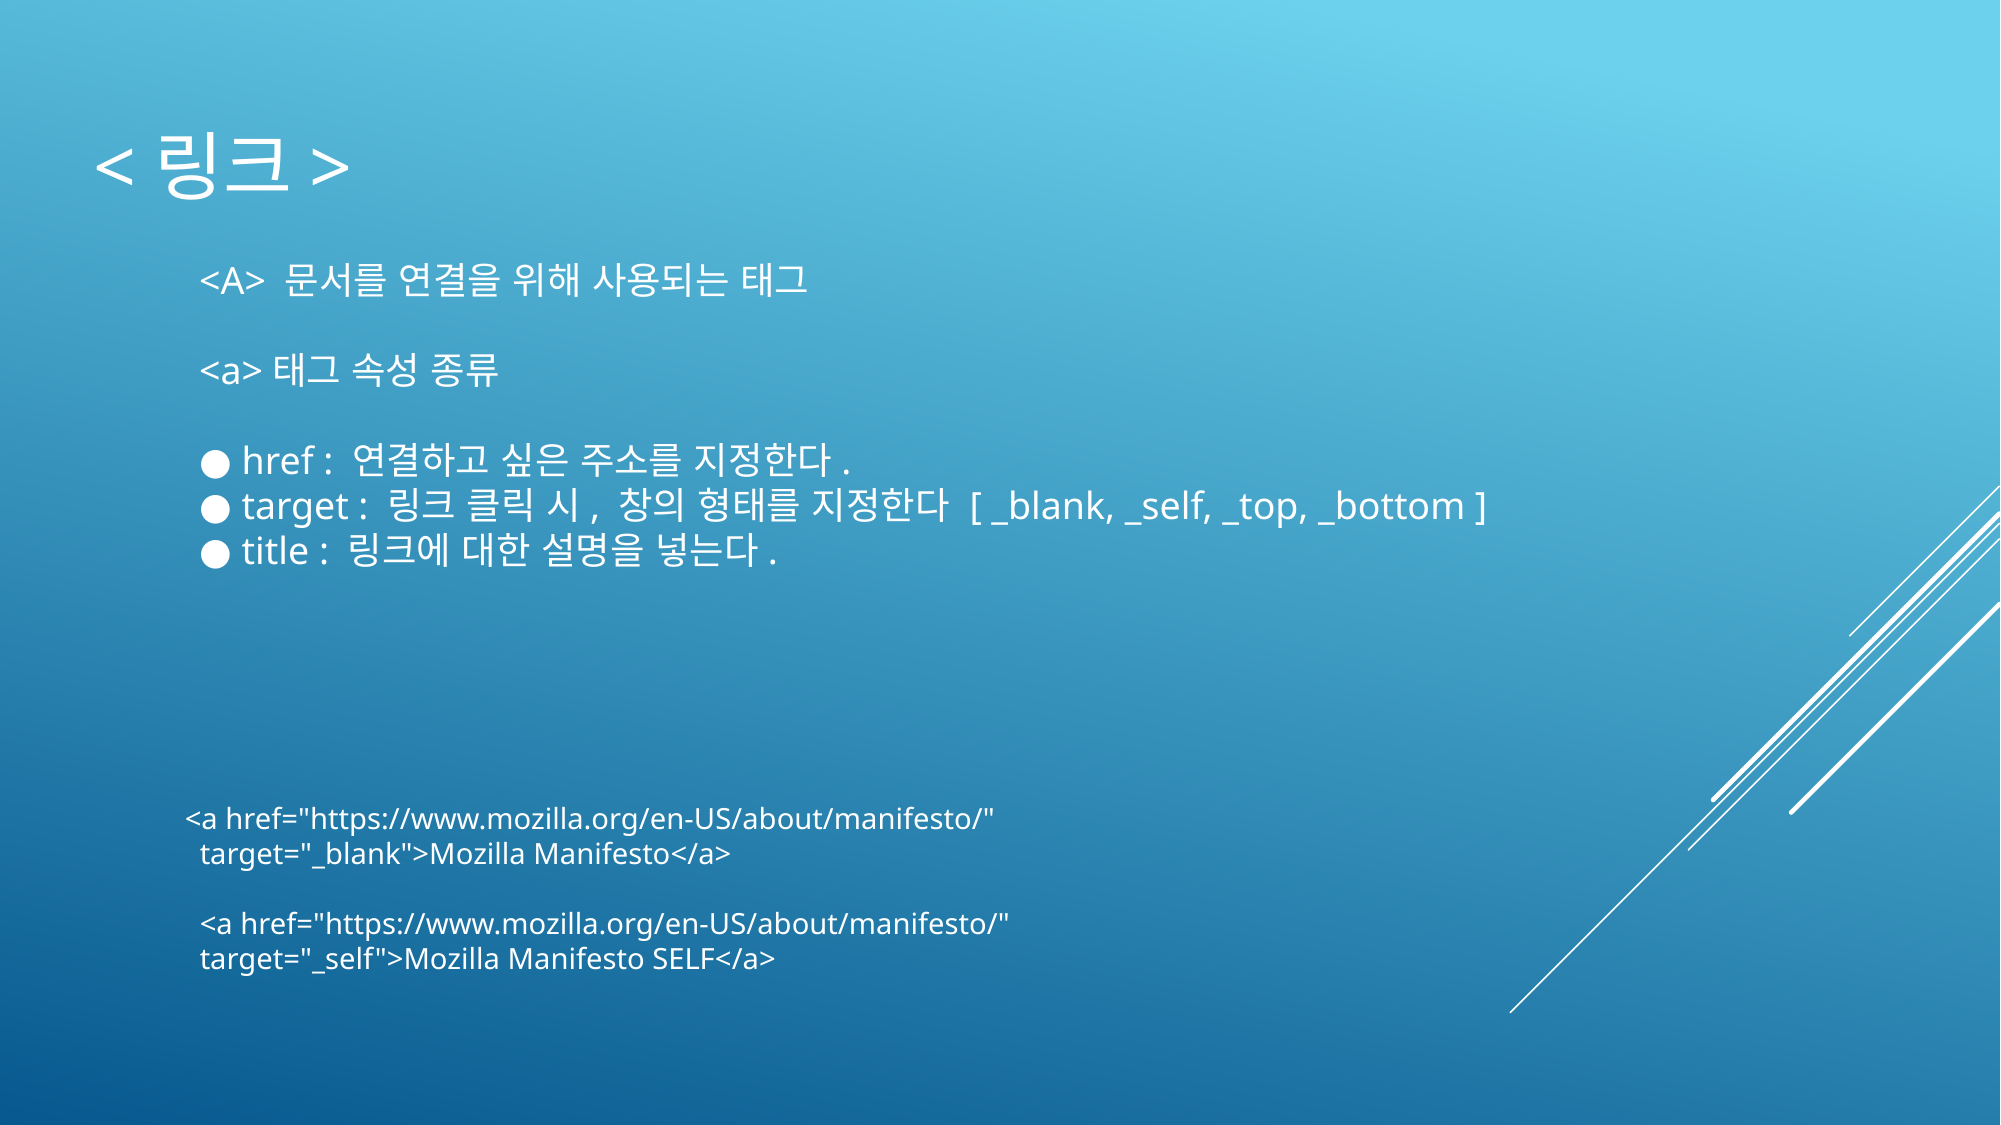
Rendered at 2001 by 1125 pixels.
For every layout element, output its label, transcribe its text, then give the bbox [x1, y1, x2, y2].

text_box <A> 문서를 연결을 위해 사용되는 태그 <a>태그 속성 종류 ● href : 연결하고 싶은 주소를 지정한다. ● target : 링크 클릭 시, 창의 형태를 지정한다 [ _blank, _self, _top, _bottom ] ● title : 링크에 대한 설명을 넣는다. [184, 250, 1503, 580]
text_box <a href="https://www.mozilla.org/en-US/about/manifesto/" target="_blank">Mozilla Manifesto</a> <a href="https://www.mozilla.org/en-US/about/manifesto/" target="_self">Mozilla Manifesto SELF</a> [170, 792, 1026, 983]
title <링크> [78, 40, 1479, 288]
